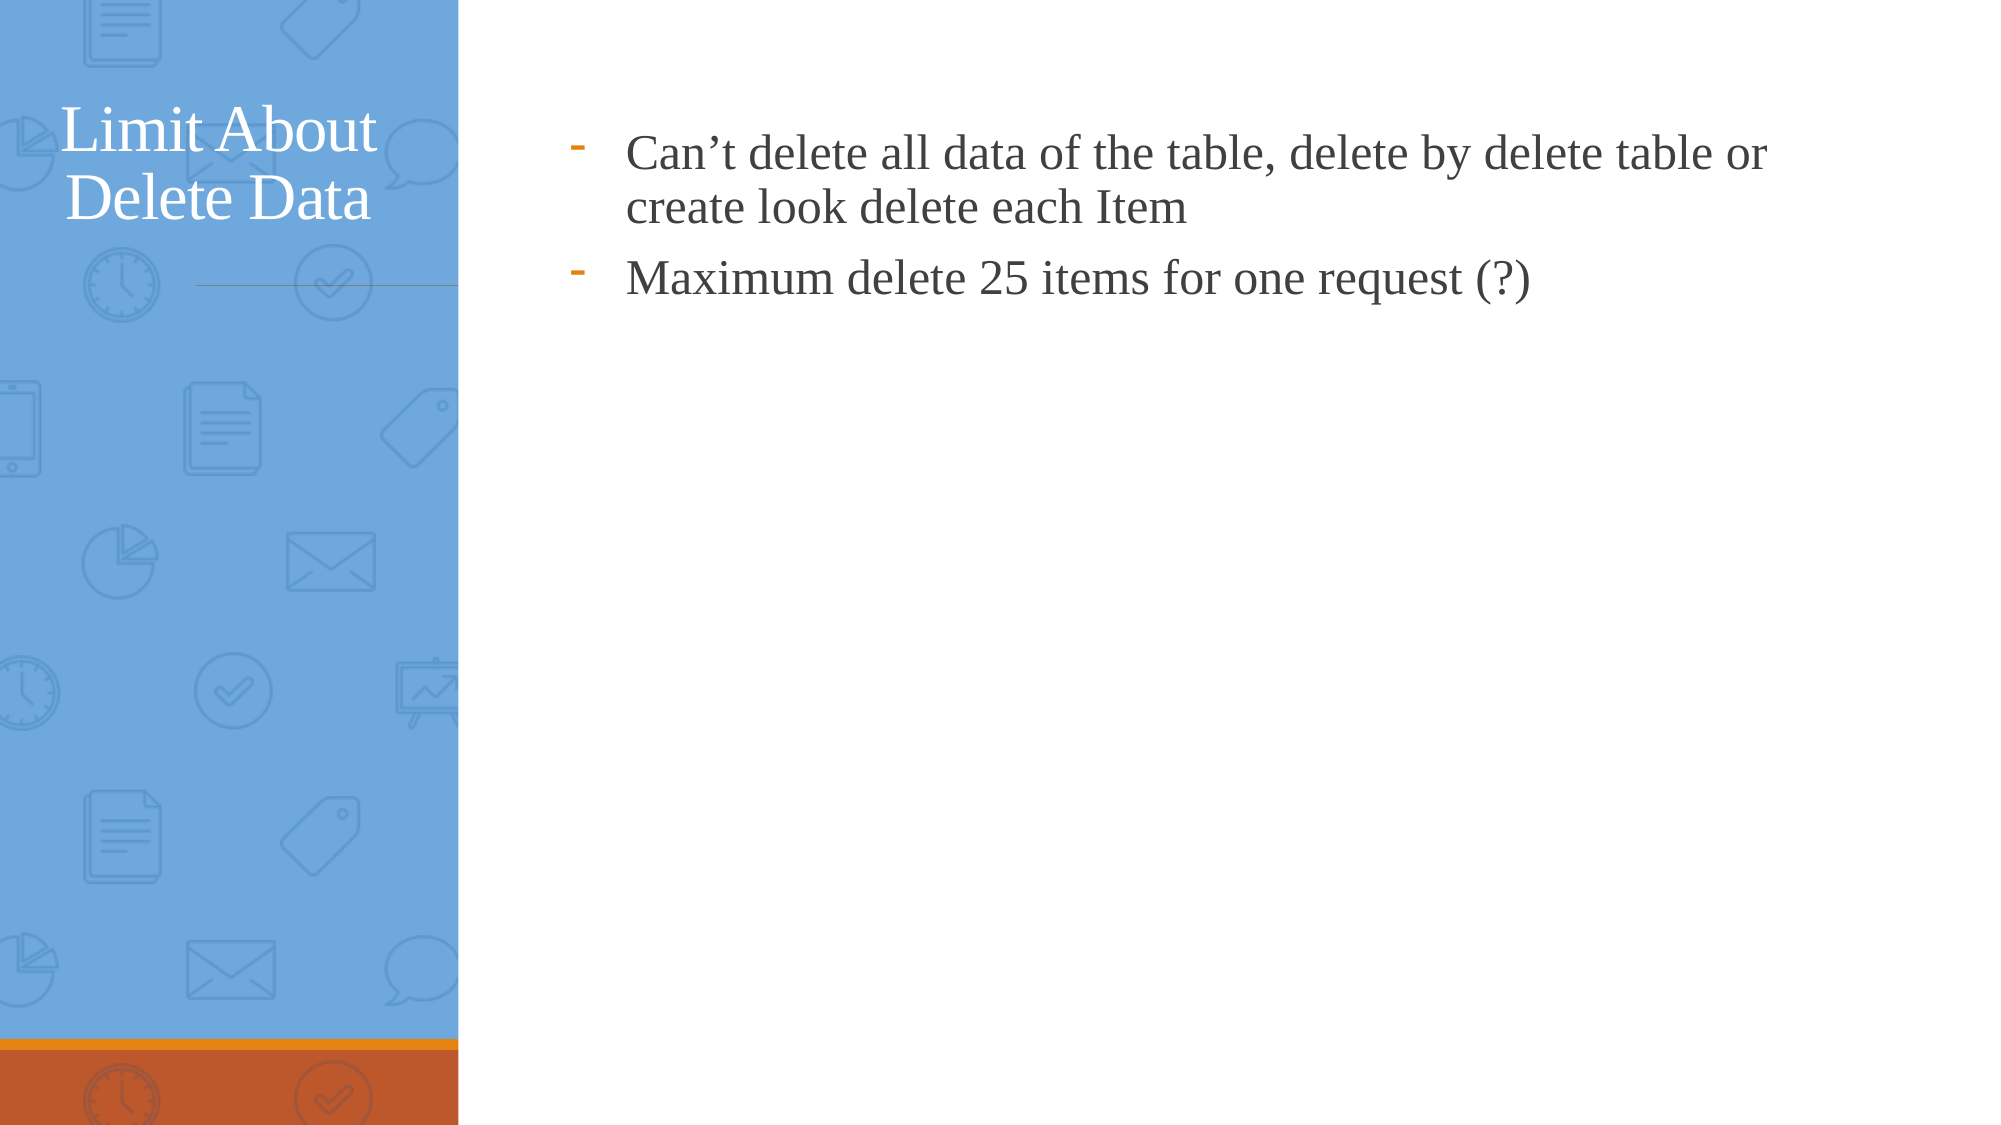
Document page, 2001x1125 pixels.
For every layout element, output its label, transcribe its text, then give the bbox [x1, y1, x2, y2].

list Can’t delete all data of the table, delete by delete table or create look delete each Item Maximum delete 25 items for one request (?) [549, 106, 1817, 891]
title Limit About Delete Data [0, 76, 463, 265]
